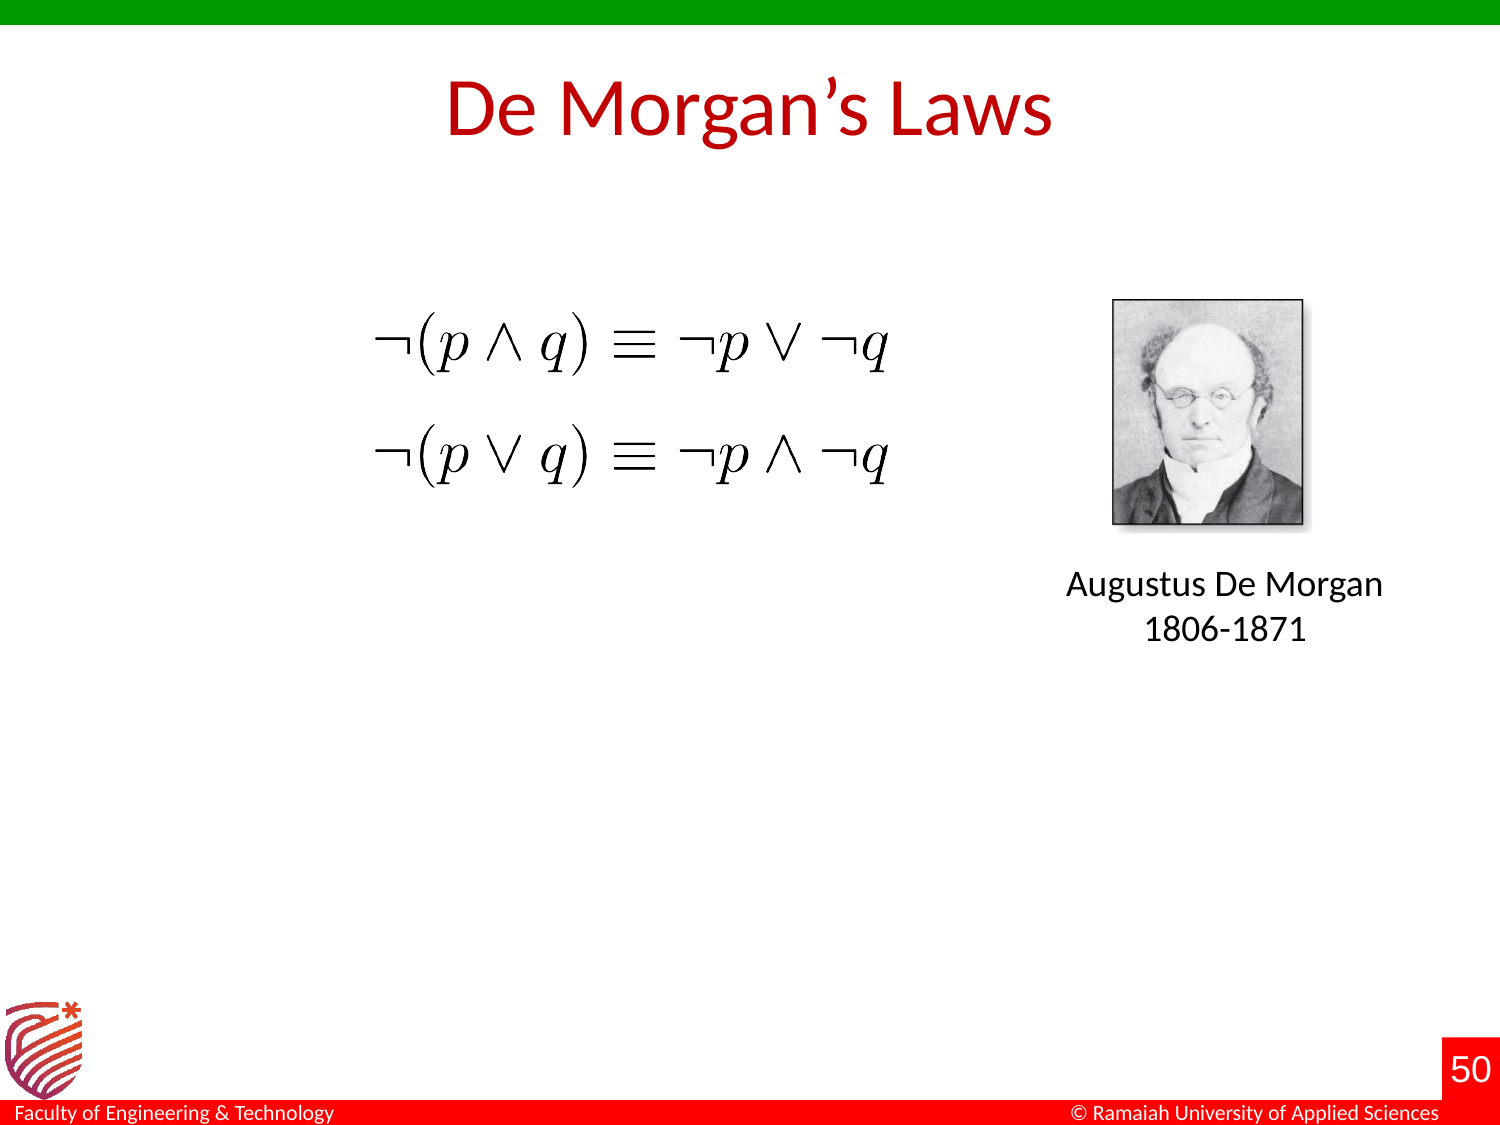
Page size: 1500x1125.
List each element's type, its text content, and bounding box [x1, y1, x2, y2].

text_box Augustus De Morgan 1806-1871 [1025, 551, 1425, 657]
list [374, 312, 888, 376]
picture [1112, 299, 1313, 534]
picture [5, 1001, 82, 1100]
title De Morgan’s Laws [75, 45, 1425, 233]
picture [374, 424, 888, 489]
